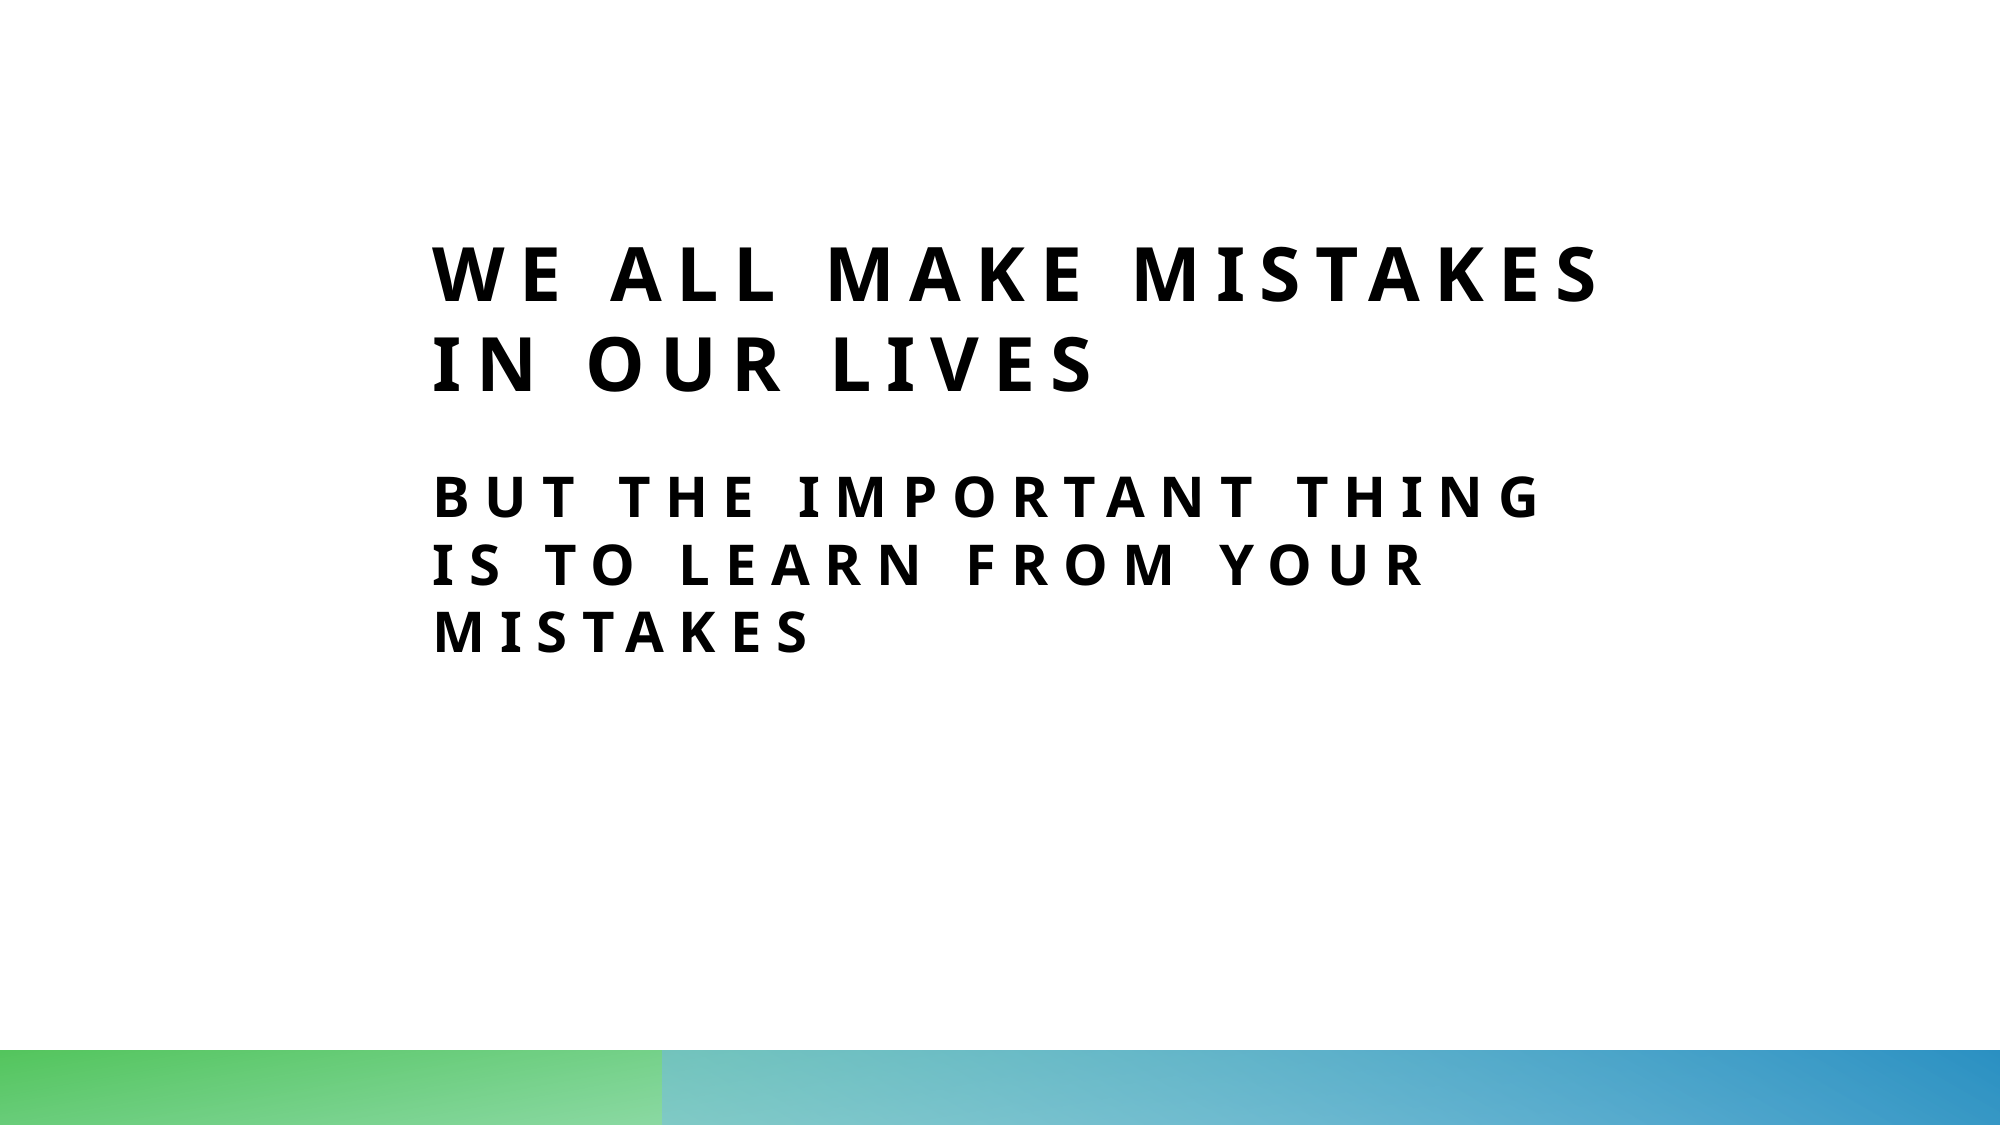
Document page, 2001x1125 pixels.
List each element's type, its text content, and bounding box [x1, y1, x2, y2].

text_box We all make mistakes in our lives [432, 203, 1655, 407]
text_box But the important thing is to learn from your mistakes [432, 461, 1655, 664]
